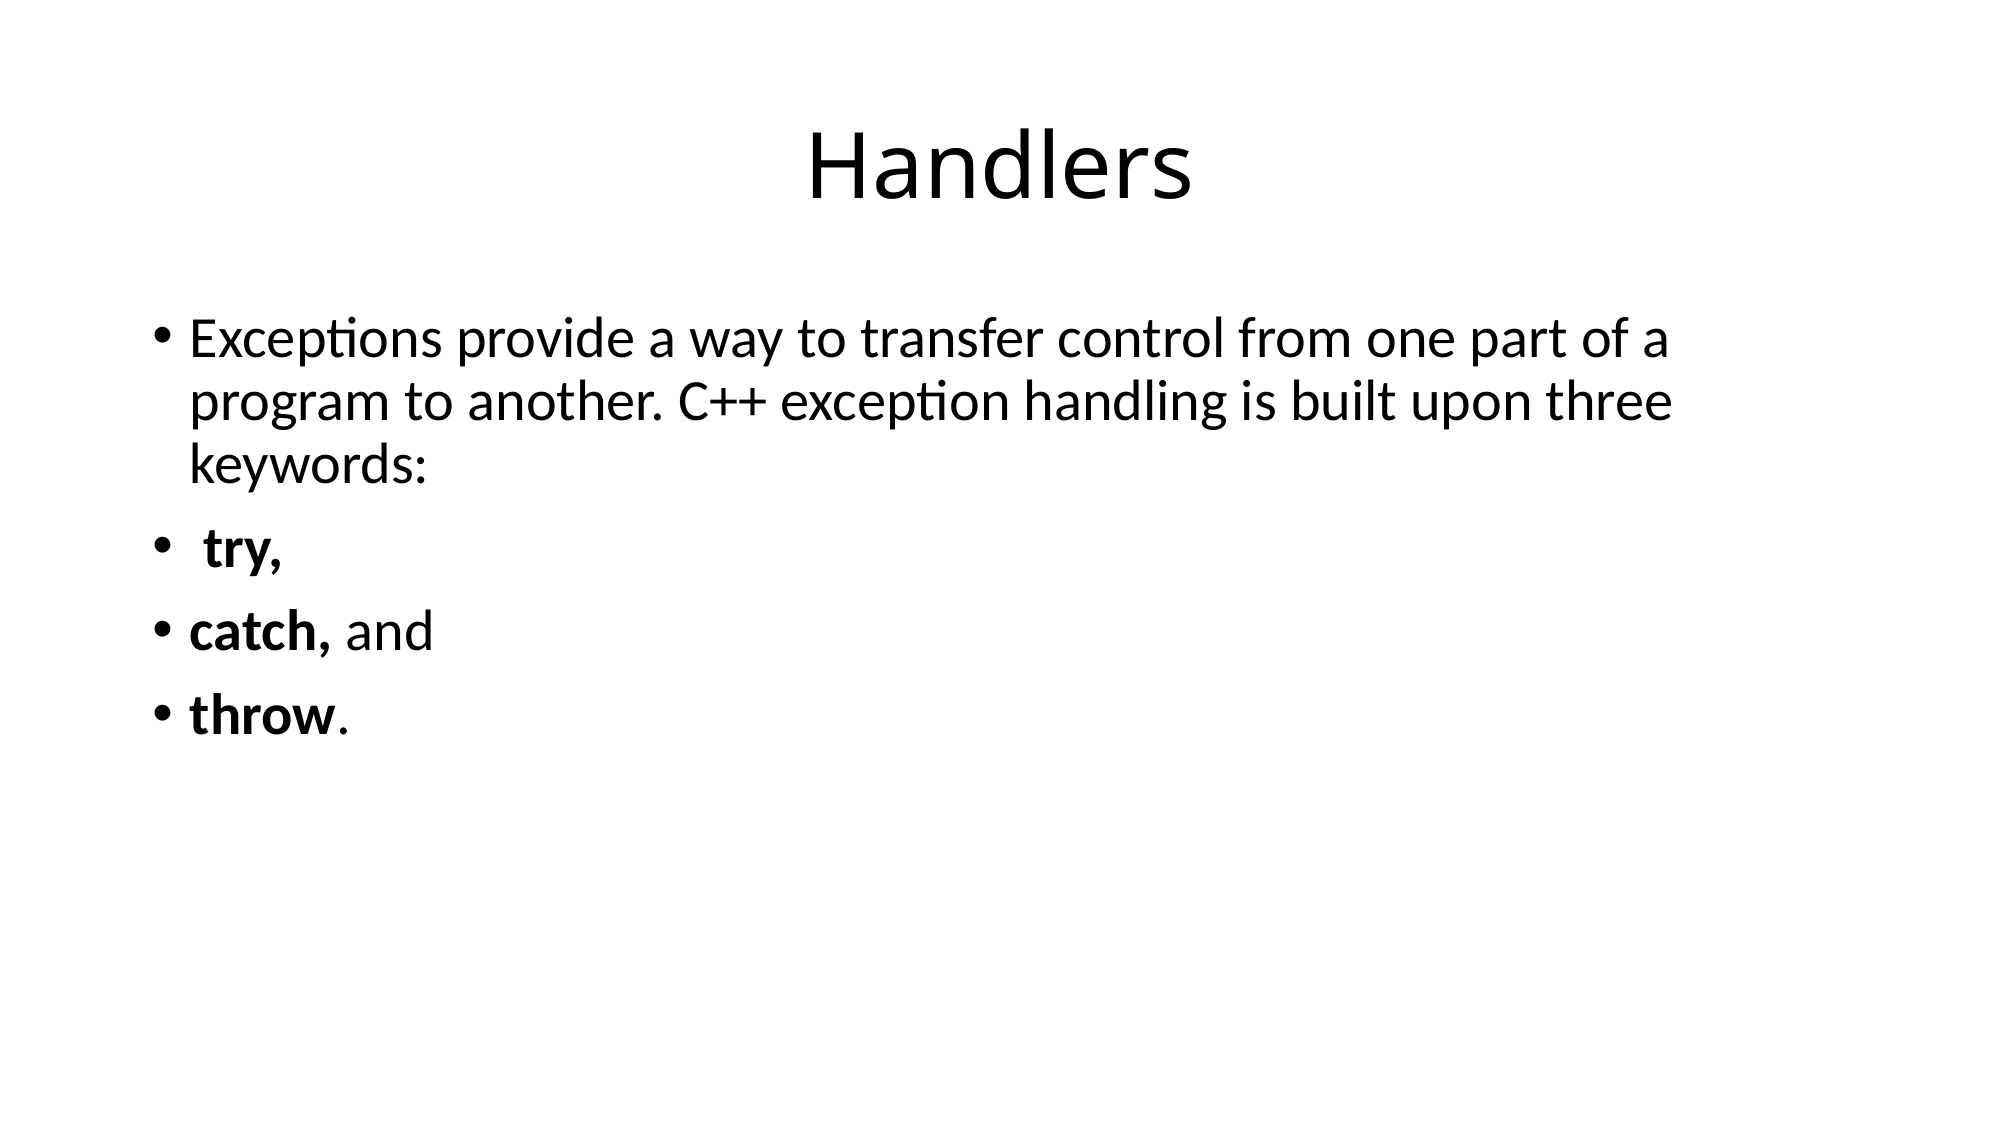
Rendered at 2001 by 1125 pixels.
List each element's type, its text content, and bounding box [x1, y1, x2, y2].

list Exceptions provide a way to transfer control from one part of a program to another. C++ exception handling is built upon three keywords: try, catch, and throw. [137, 299, 1863, 1014]
title Handlers [137, 59, 1863, 278]
